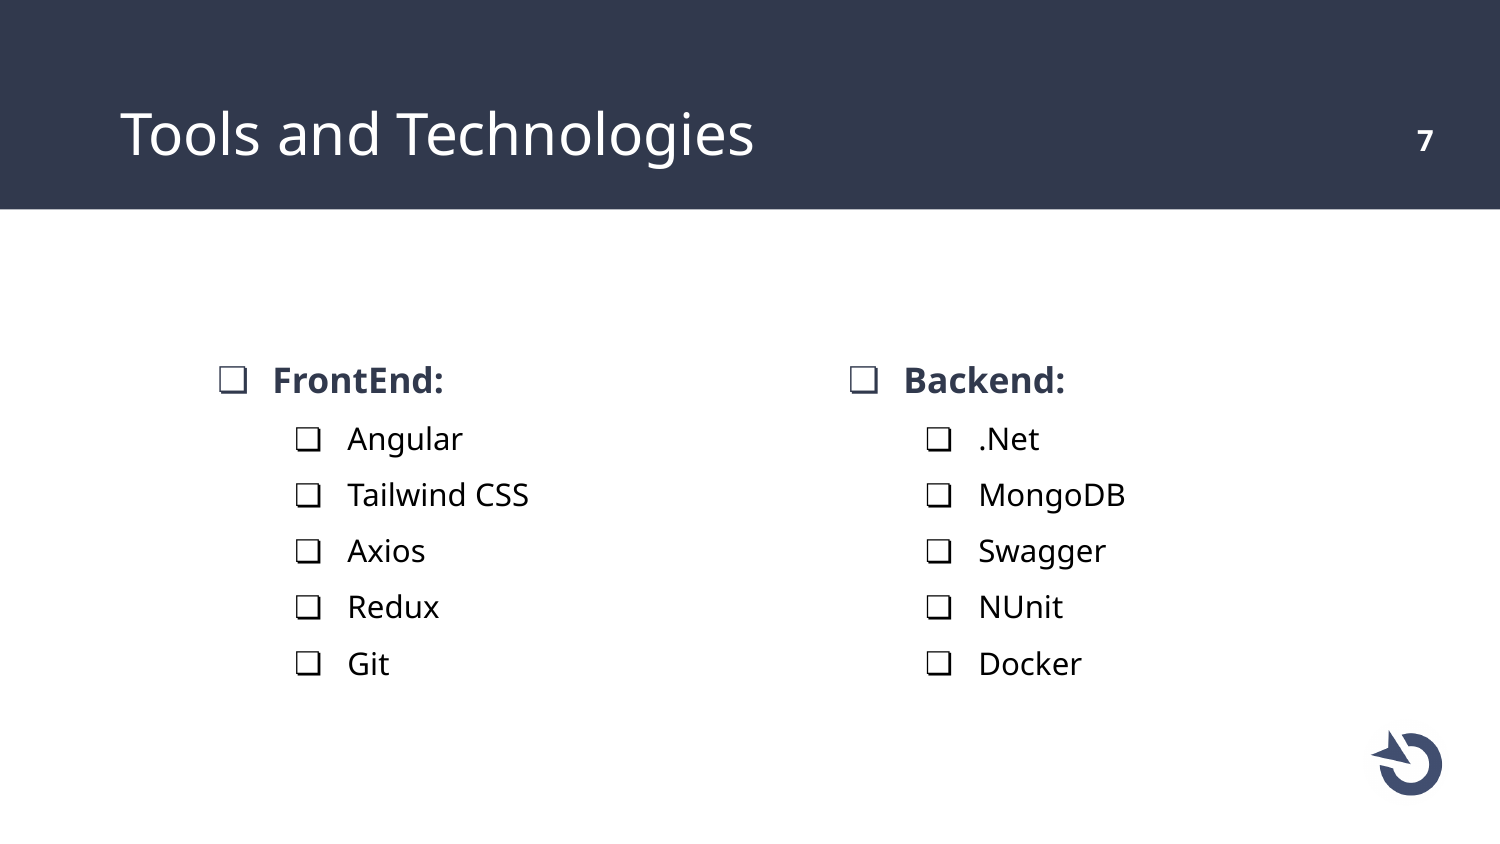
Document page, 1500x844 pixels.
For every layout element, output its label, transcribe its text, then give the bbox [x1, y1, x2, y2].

title Tools and Technologies [105, 82, 1449, 185]
list Backend: .Net MongoDB Swagger NUnit Docker [813, 321, 1252, 827]
list FrontEnd: Angular Tailwind CSS Axios Redux Git [182, 321, 813, 827]
list FrontEnd: Angular Tailwind CSS Axios Redux Git [1252, 321, 1468, 827]
slide_number ‹#› [1358, 109, 1449, 175]
